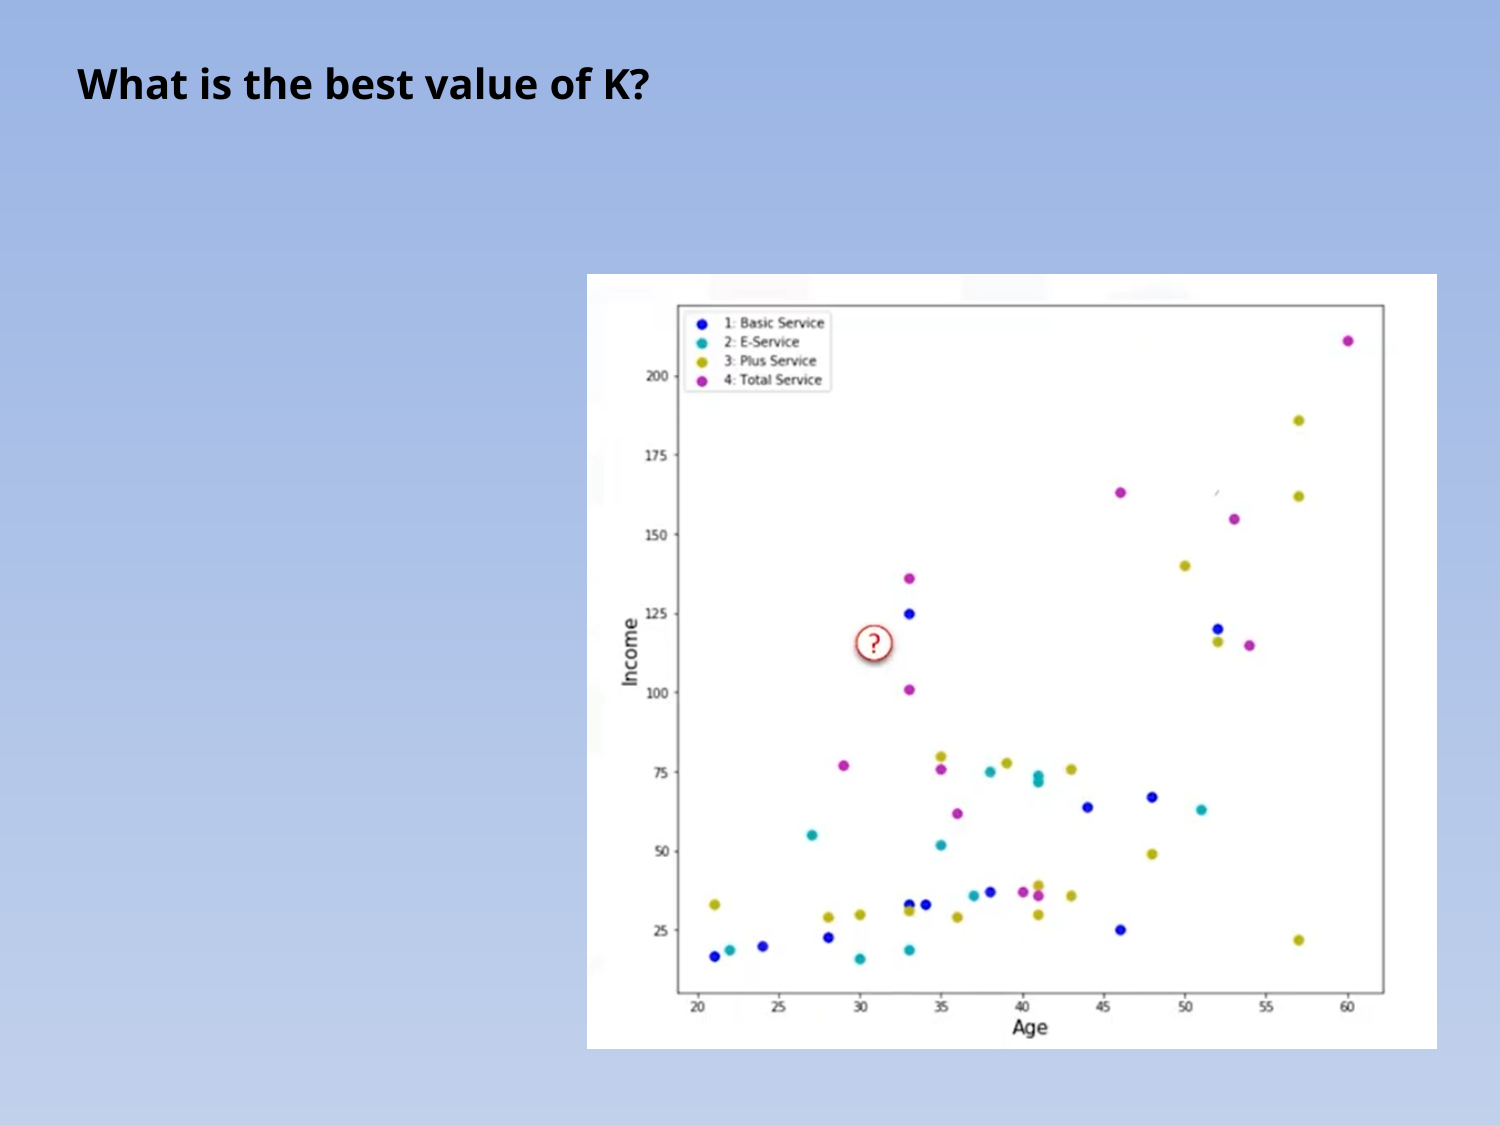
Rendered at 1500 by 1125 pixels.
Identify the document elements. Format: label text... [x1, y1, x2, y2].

picture [587, 274, 1437, 1049]
text_box What is the best value of K? [62, 50, 1150, 115]
